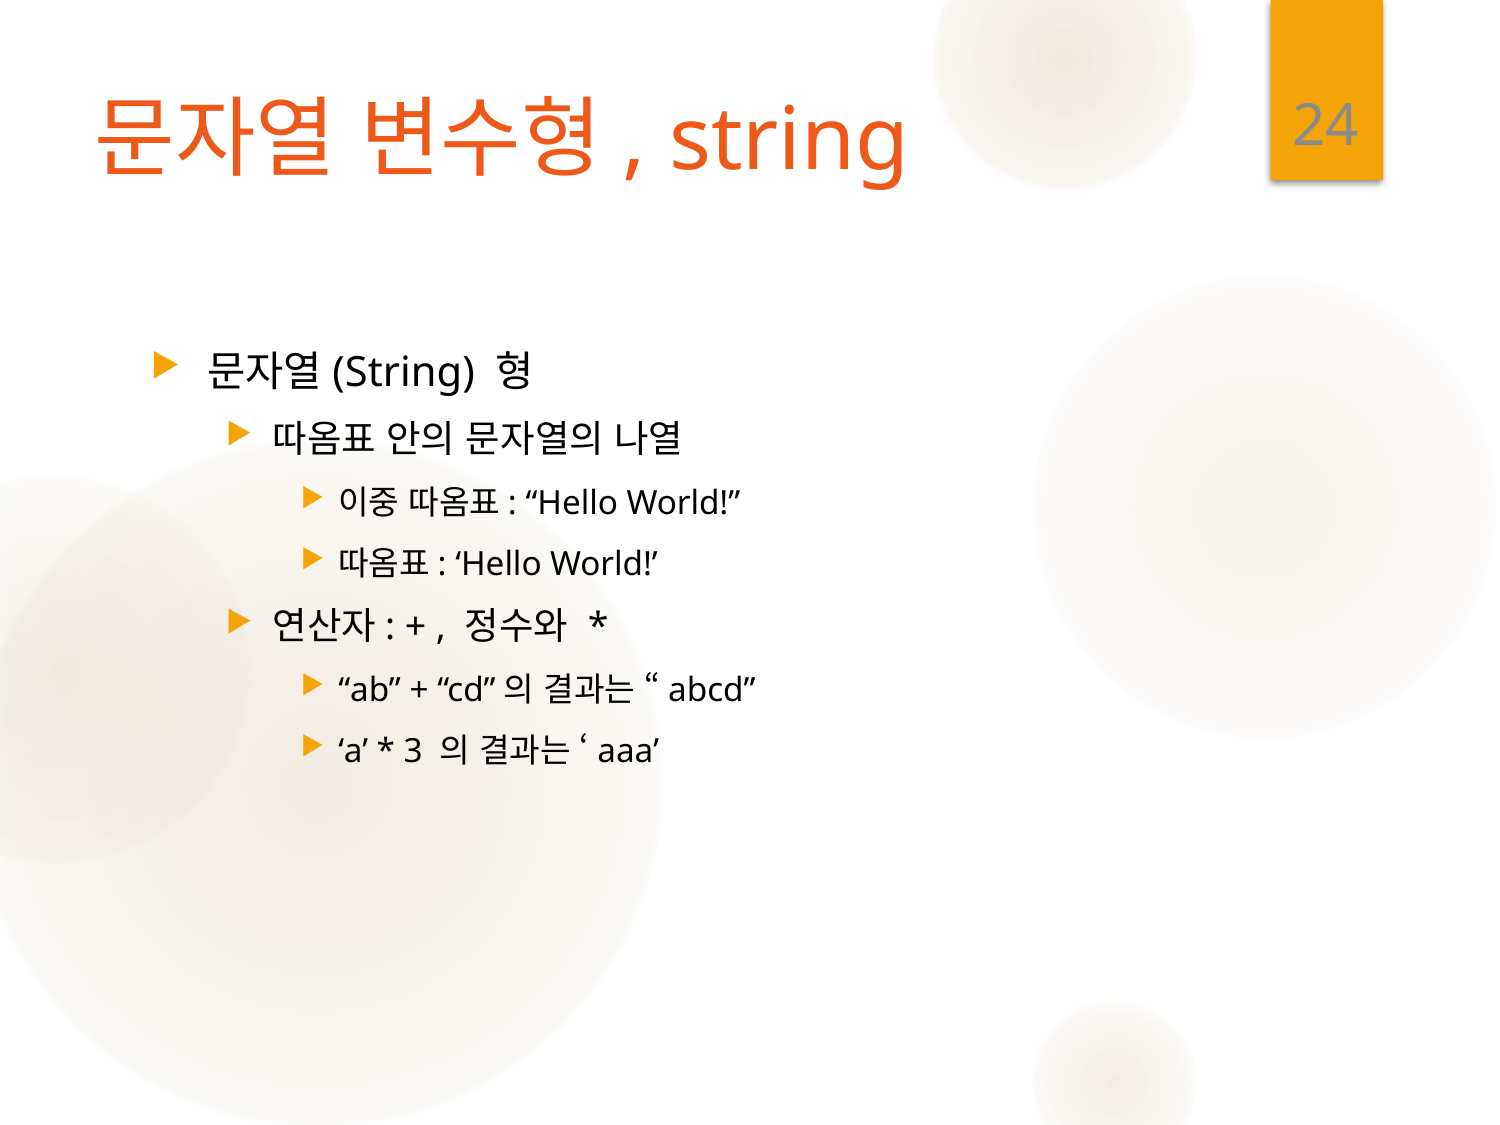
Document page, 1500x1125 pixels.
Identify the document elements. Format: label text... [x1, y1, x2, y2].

title 문자열 변수형, string [79, 74, 1237, 304]
slide_number 24 [1273, 48, 1378, 175]
list 문자열(String) 형 따옴표 안의 문자열의 나열 이중 따옴표: “Hello World!” 따옴표: ‘Hello World!’ 연산자: + , 정수와 * “ab” + “cd”의 결과는 “abcd” ‘a’ * 3 의 결과는 ‘aaa’ [135, 336, 1237, 1025]
